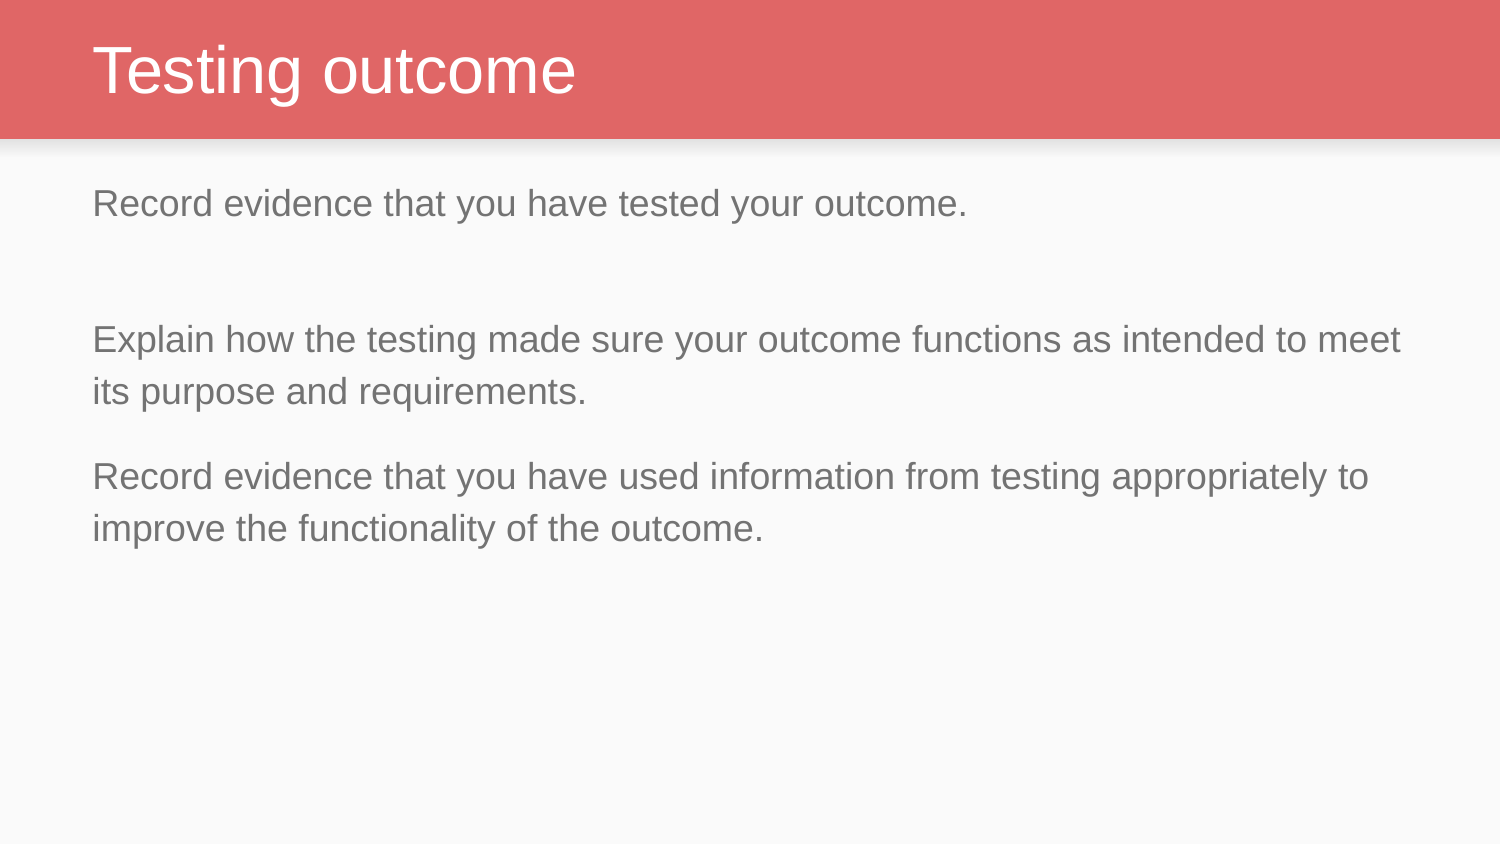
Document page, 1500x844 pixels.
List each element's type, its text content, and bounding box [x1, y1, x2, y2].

title Testing outcome [77, 0, 1427, 123]
list Record evidence that you have tested your outcome. Explain how the testing made sure your outcome functions as intended to meet its purpose and requirements. Record evidence that you have used information from testing appropriately to improve the functionality of the outcome. [77, 156, 1427, 760]
